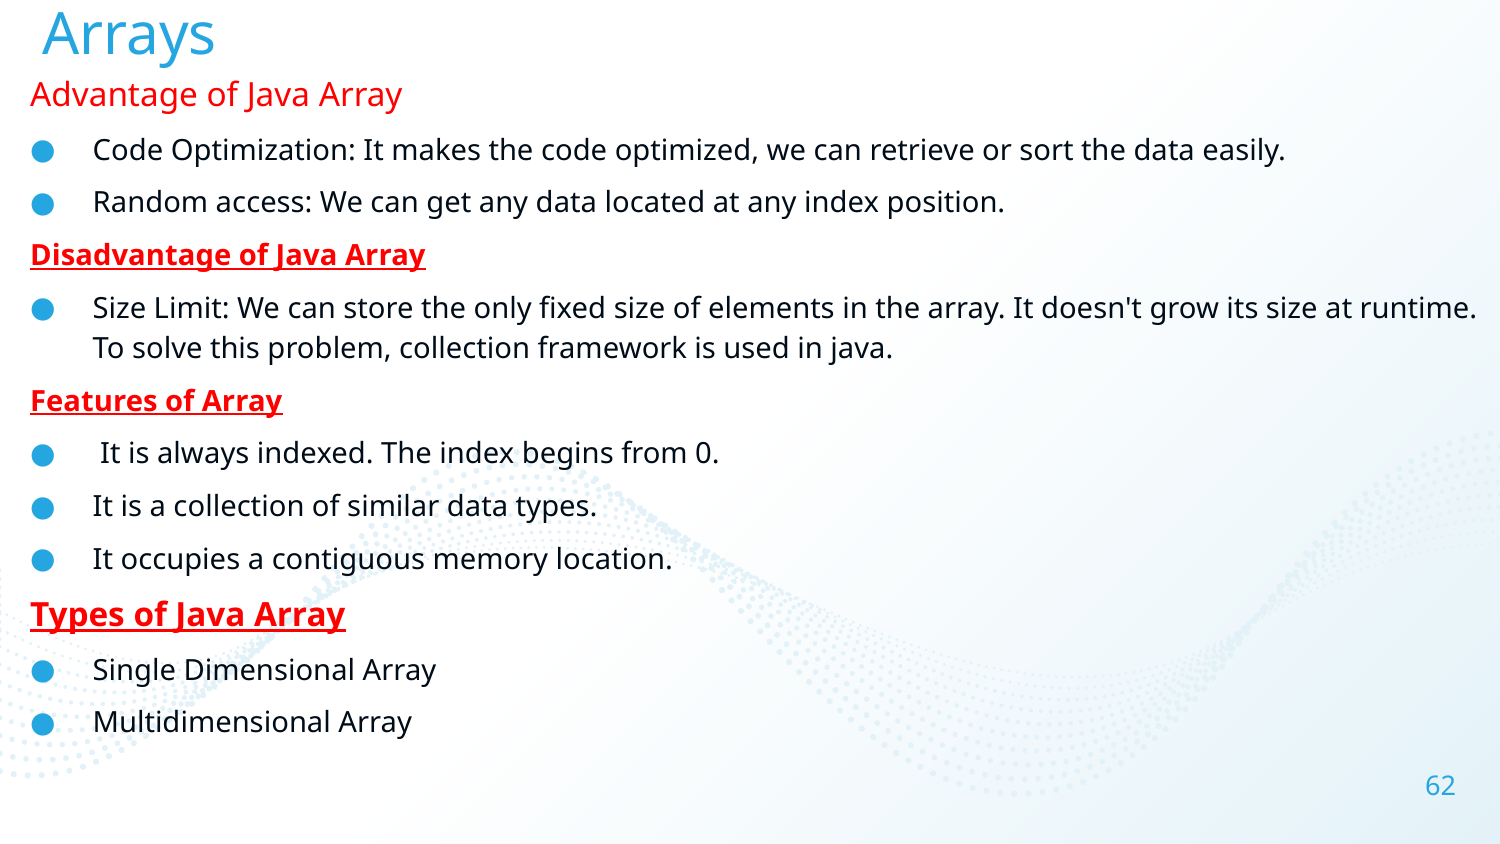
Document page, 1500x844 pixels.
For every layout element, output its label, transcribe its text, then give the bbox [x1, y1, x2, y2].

slide_number 62 [1366, 754, 1457, 819]
list Advantage of Java Array Code Optimization: It makes the code optimized, we can retrieve or sort the data easily. Random access: We can get any data located at any index position. Disadvantage of Java Array Size Limit: We can store the only fixed size of elements in the array. It doesn't grow its size at runtime. To solve this problem, collection framework is used in java. Features of Array It is always indexed. The index begins from 0. It is a collection of similar data types. It occupies a contiguous memory location. Types of Java Array Single Dimensional Array Multidimensional Array [17, 67, 1495, 844]
title Arrays [29, 0, 1412, 67]
